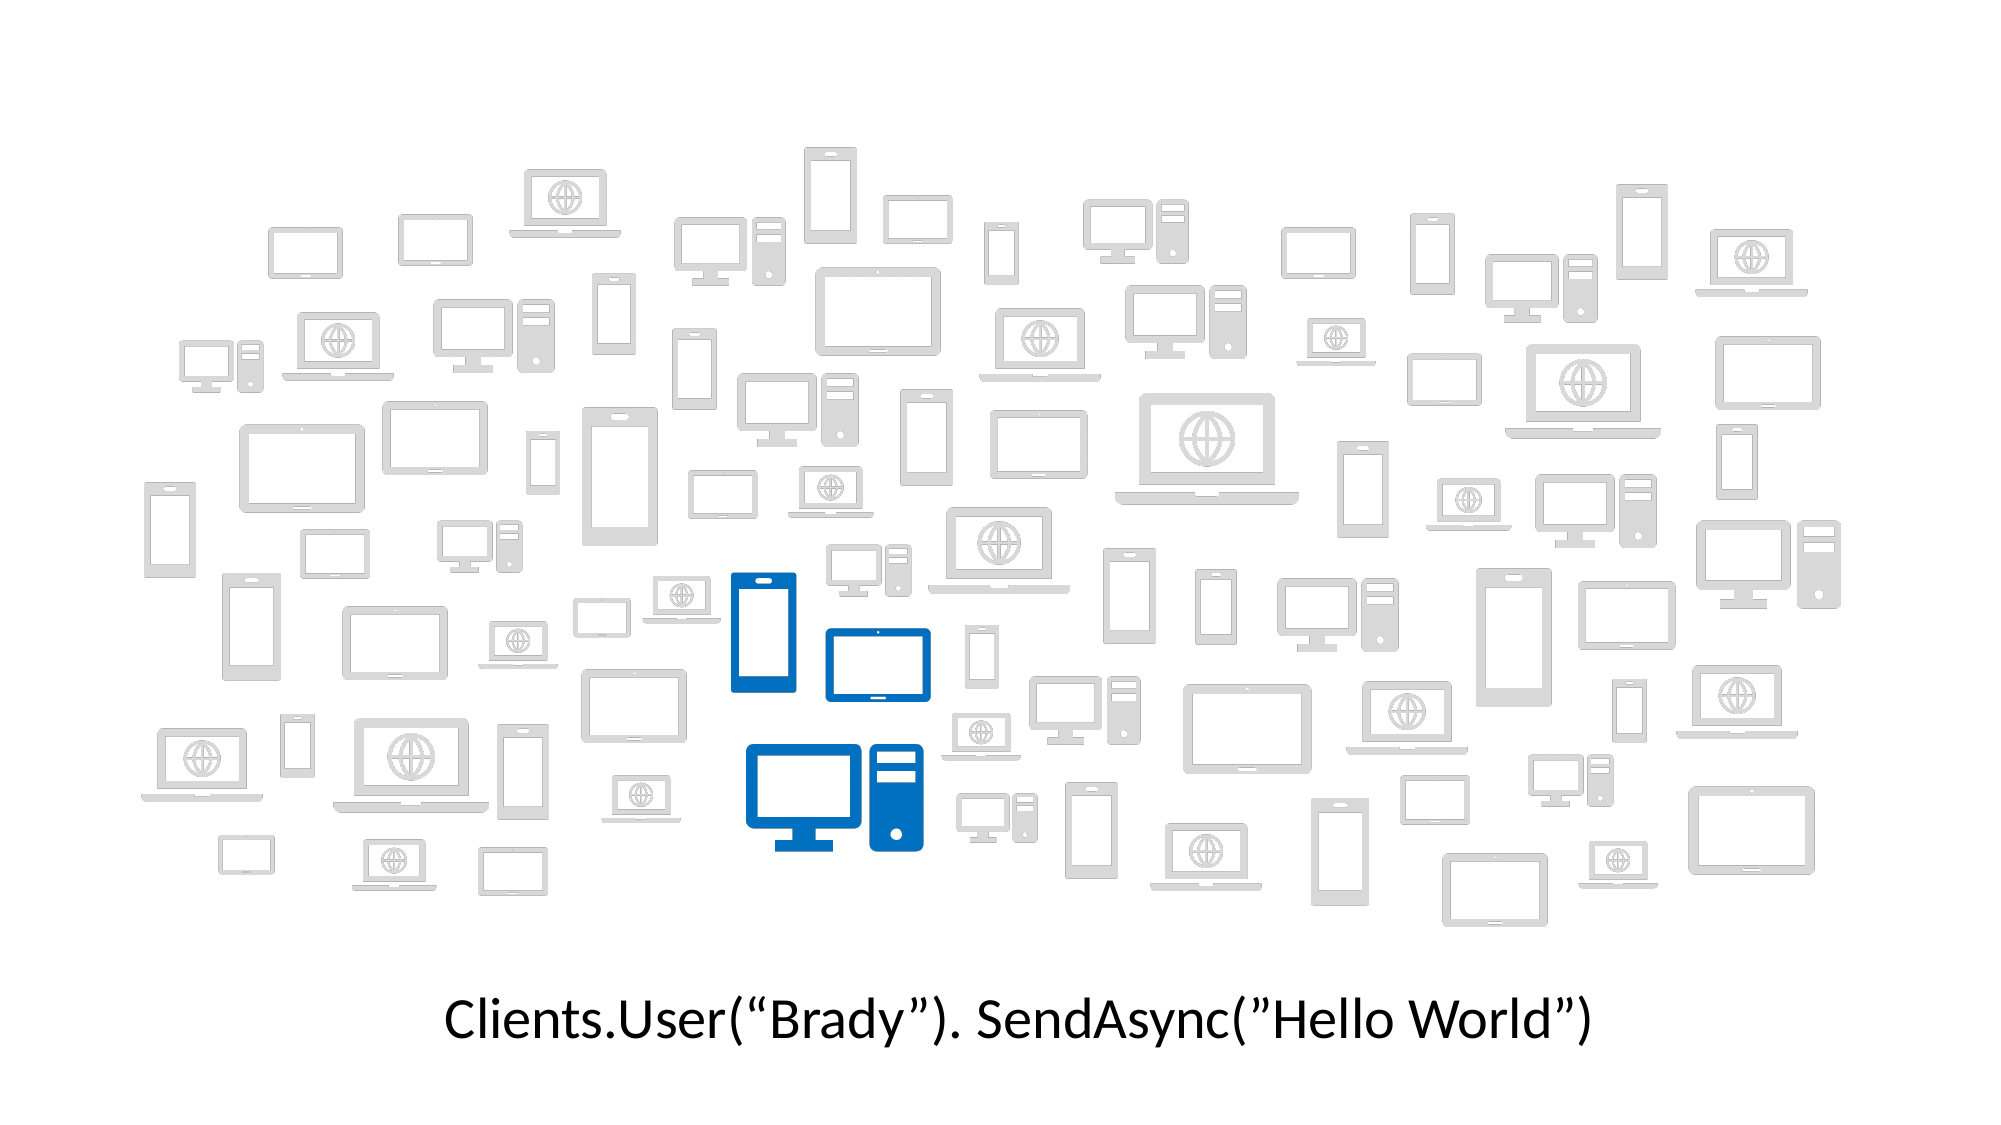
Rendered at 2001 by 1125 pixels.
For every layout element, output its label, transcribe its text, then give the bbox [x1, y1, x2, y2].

picture [1526, 676, 1664, 905]
picture [1310, 437, 1415, 542]
picture [1388, 210, 1477, 298]
picture [1027, 652, 1143, 769]
picture [509, 143, 1377, 890]
picture [118, 196, 697, 913]
picture [1274, 209, 1363, 297]
picture [507, 145, 623, 262]
text_box Clients.User(“Brady”). SendAsync(”Hello World”) [444, 980, 1596, 1051]
picture [1147, 180, 1844, 953]
